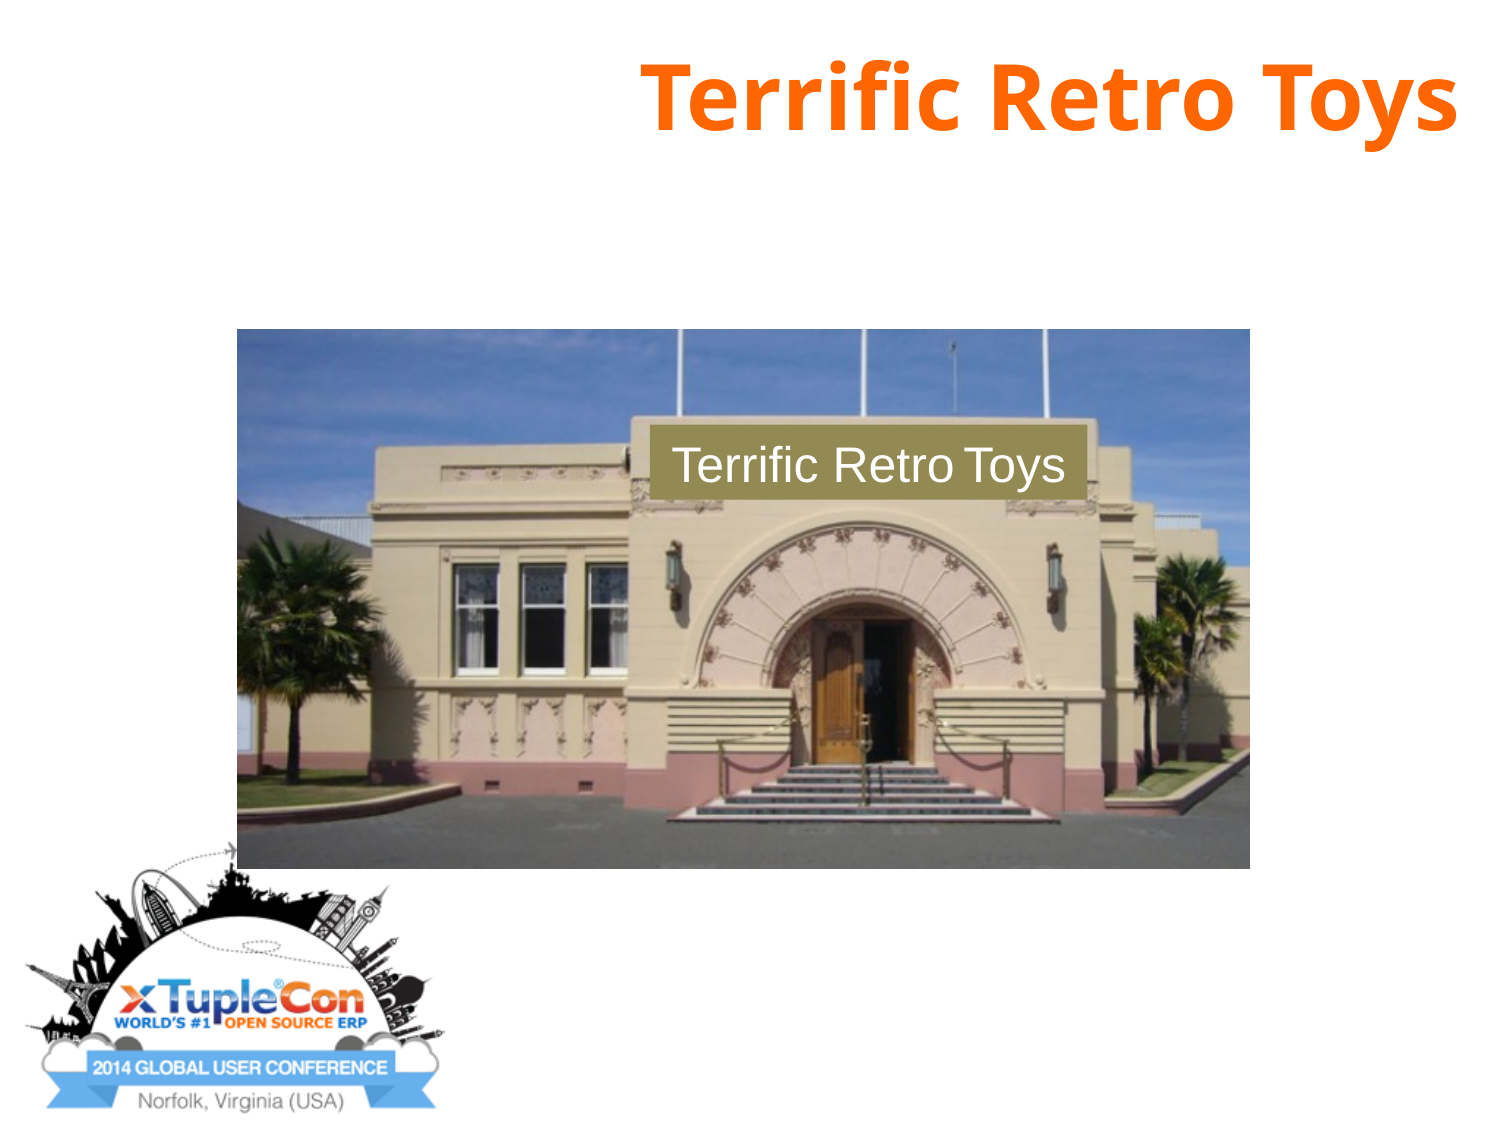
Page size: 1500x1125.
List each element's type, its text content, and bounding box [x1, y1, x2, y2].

title Terrific Retro Toys [75, 0, 1500, 188]
picture [0, 0, 1500, 1125]
